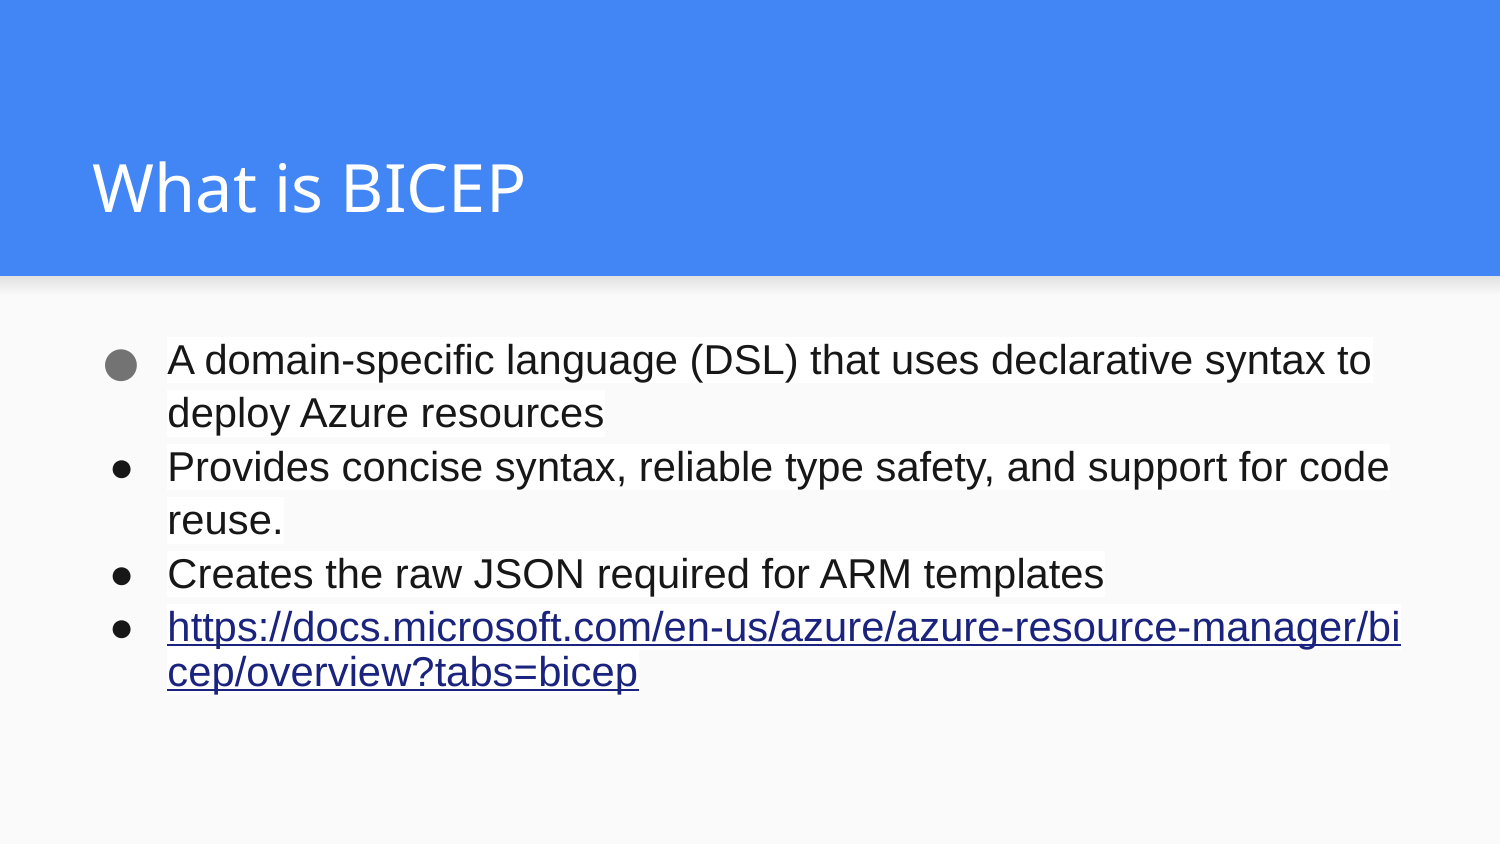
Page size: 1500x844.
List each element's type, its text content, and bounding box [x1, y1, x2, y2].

title What is BICEP [77, 121, 1427, 248]
list A domain-specific language (DSL) that uses declarative syntax to deploy Azure resources Provides concise syntax, reliable type safety, and support for code reuse. Creates the raw JSON required for ARM templates https://docs.microsoft.com/en-us/azure/azure-resource-manager/bicep/overview?tabs=bicep [77, 314, 1427, 760]
